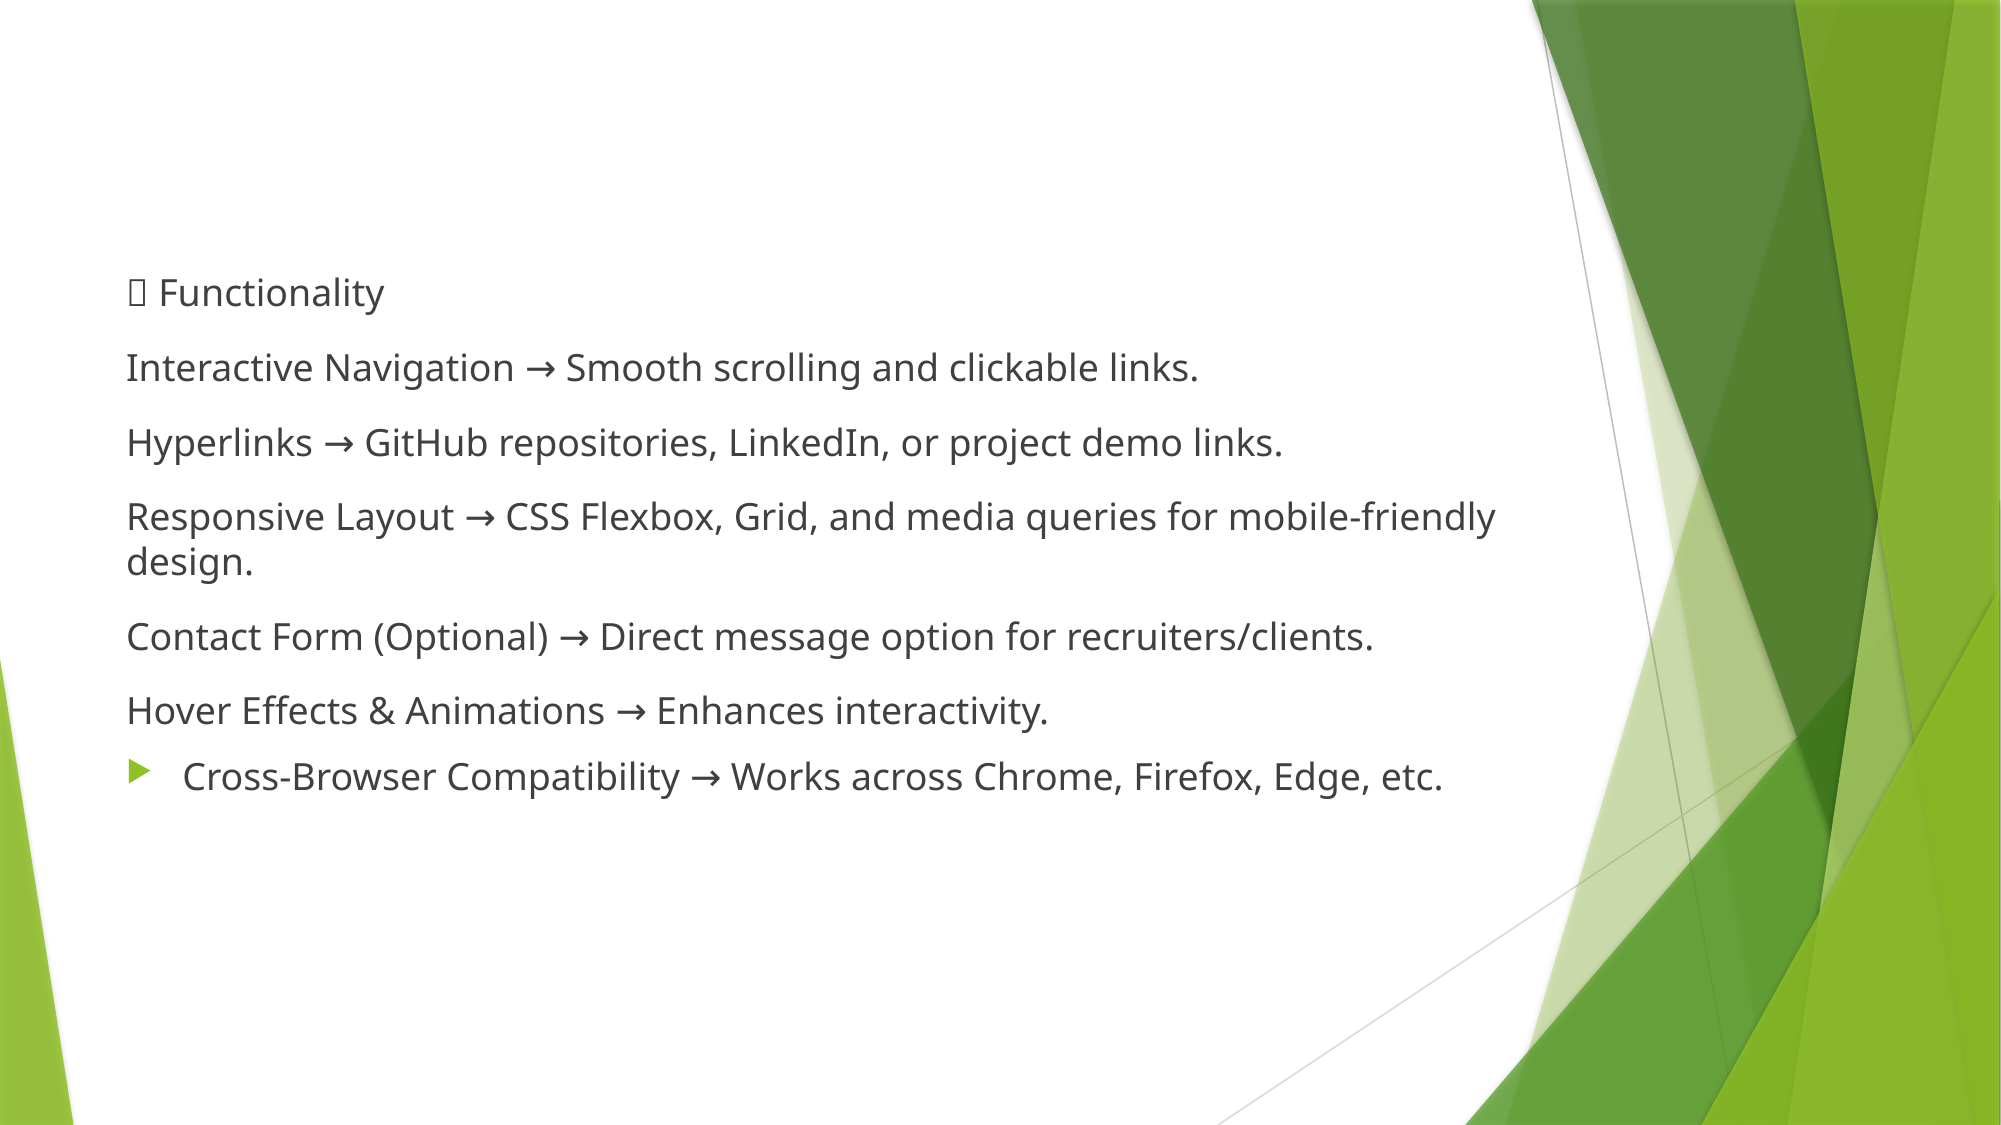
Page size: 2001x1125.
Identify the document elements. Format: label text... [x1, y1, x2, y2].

list 🔹 Functionality Interactive Navigation → Smooth scrolling and clickable links. Hyperlinks → GitHub repositories, LinkedIn, or project demo links. Responsive Layout → CSS Flexbox, Grid, and media queries for mobile-friendly design. Contact Form (Optional) → Direct message option for recruiters/clients. Hover Effects & Animations → Enhances interactivity. Cross-Browser Compatibility → Works across Chrome, Firefox, Edge, etc. [111, 261, 1514, 992]
